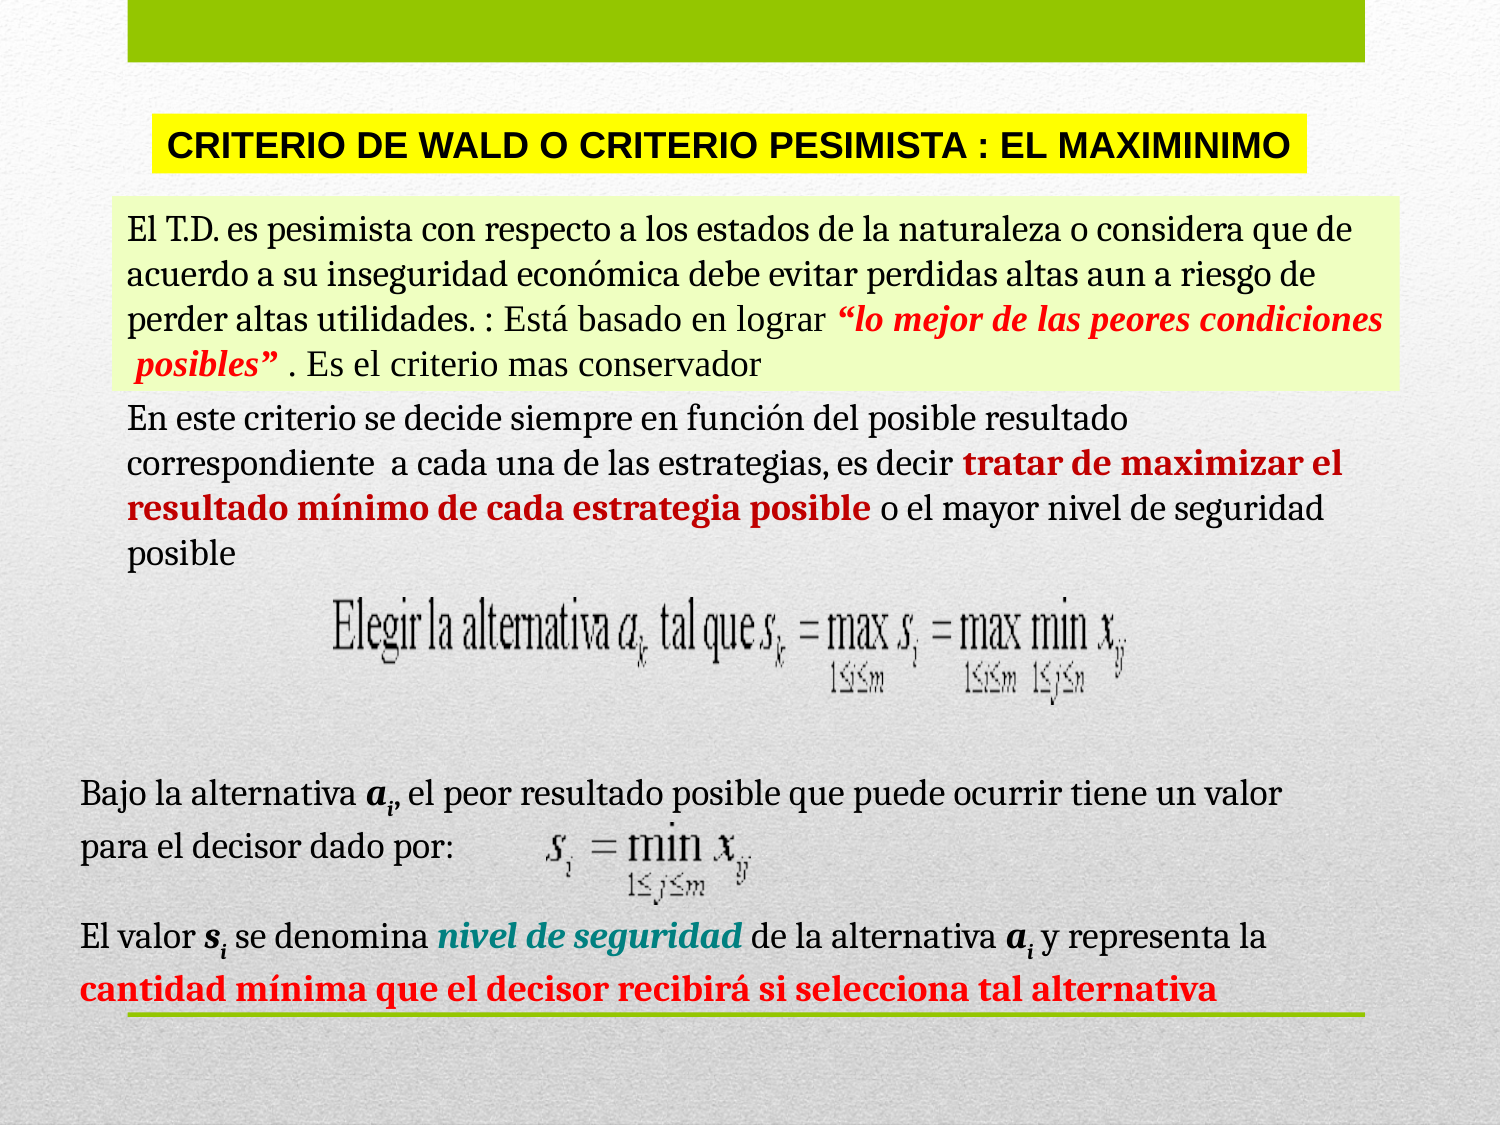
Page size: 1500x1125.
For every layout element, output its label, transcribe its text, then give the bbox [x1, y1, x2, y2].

text_box El T.D. es pesimista con respecto a los estados de la naturaleza o considera que de acuerdo a su inseguridad económica debe evitar perdidas altas aun a riesgo de perder altas utilidades. : Está basado en lograr “lo mejor de las peores condiciones posibles” . Es el criterio mas conservador [112, 196, 1400, 391]
picture [333, 597, 1126, 705]
picture [545, 821, 752, 906]
text_box En este criterio se decide siempre en función del posible resultado correspondiente a cada una de las estrategias, es decir tratar de maximizar el resultado mínimo de cada estrategia posible o el mayor nivel de seguridad posible [112, 391, 1400, 580]
text_box CRITERIO DE WALD O CRITERIO PESIMISTA : EL MAXIMINIMO [152, 113, 1307, 174]
text_box Bajo la alternativa ai, el peor resultado posible que puede ocurrir tiene un valor para el decisor dado por: El valor si se denomina nivel de seguridad de la alternativa ai y representa la cantidad mínima que el decisor recibirá si selecciona tal alternativa [64, 760, 1365, 1017]
